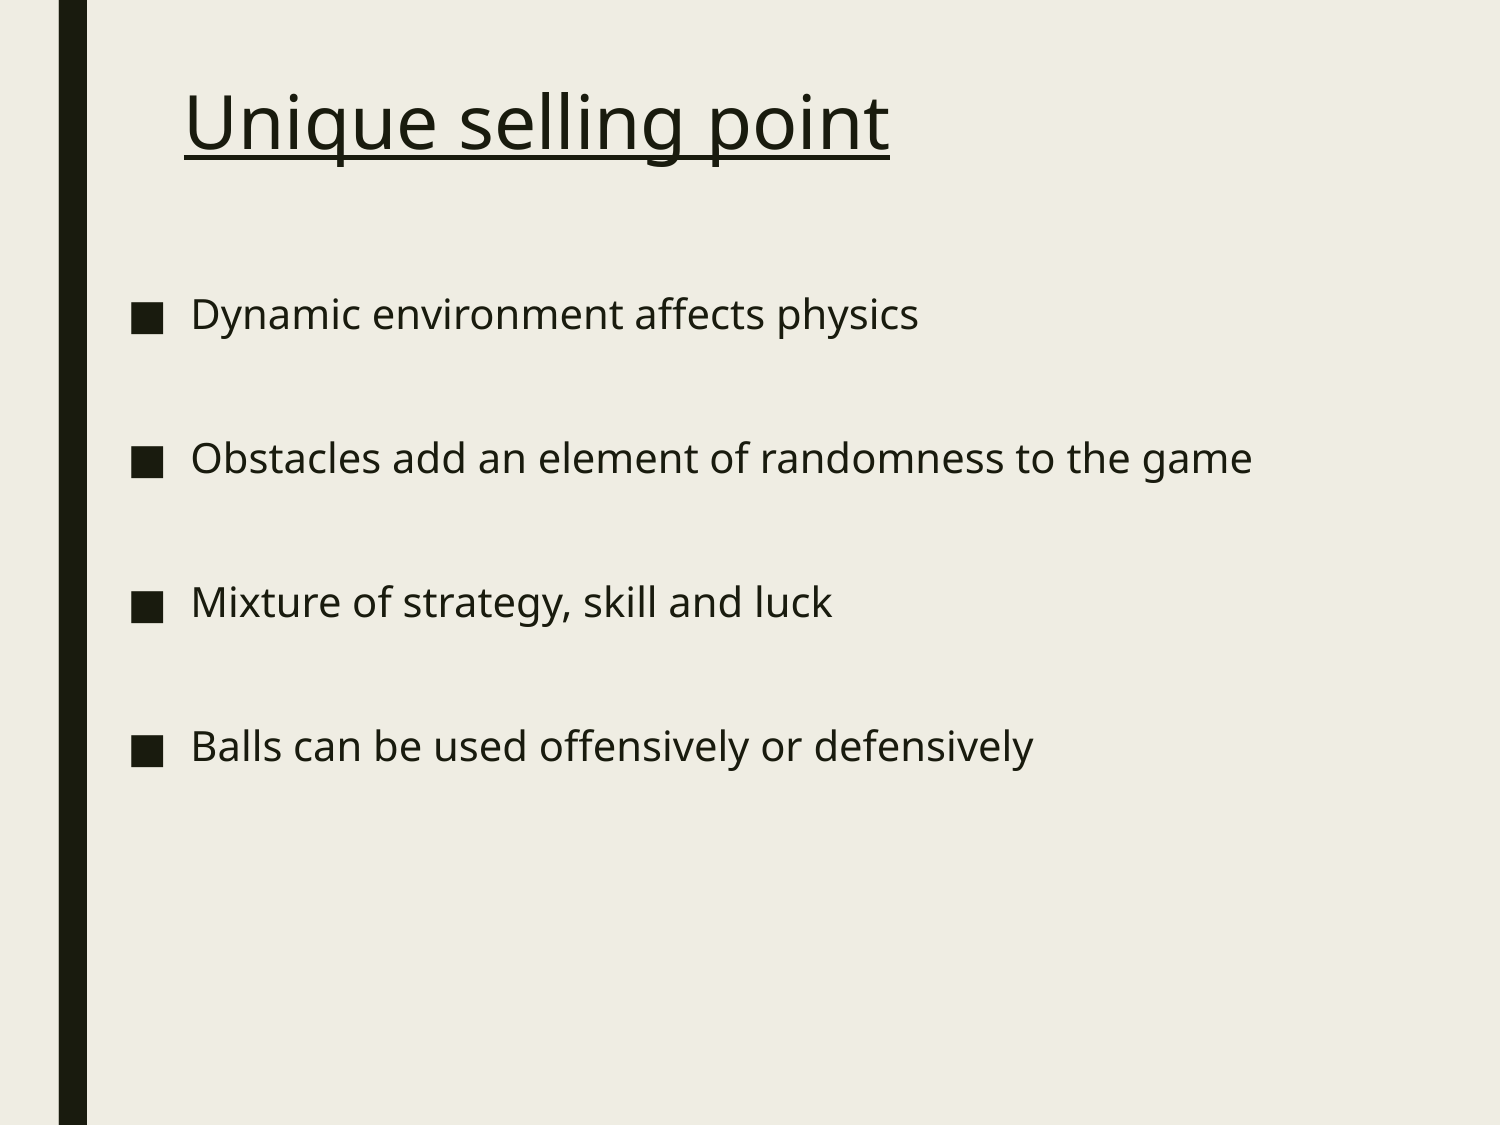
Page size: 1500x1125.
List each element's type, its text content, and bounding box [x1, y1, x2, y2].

list Dynamic environment affects physics Obstacles add an element of randomness to the game Mixture of strategy, skill and luck Balls can be used offensively or defensively [112, 284, 1387, 950]
title Unique selling point [168, 77, 1351, 284]
